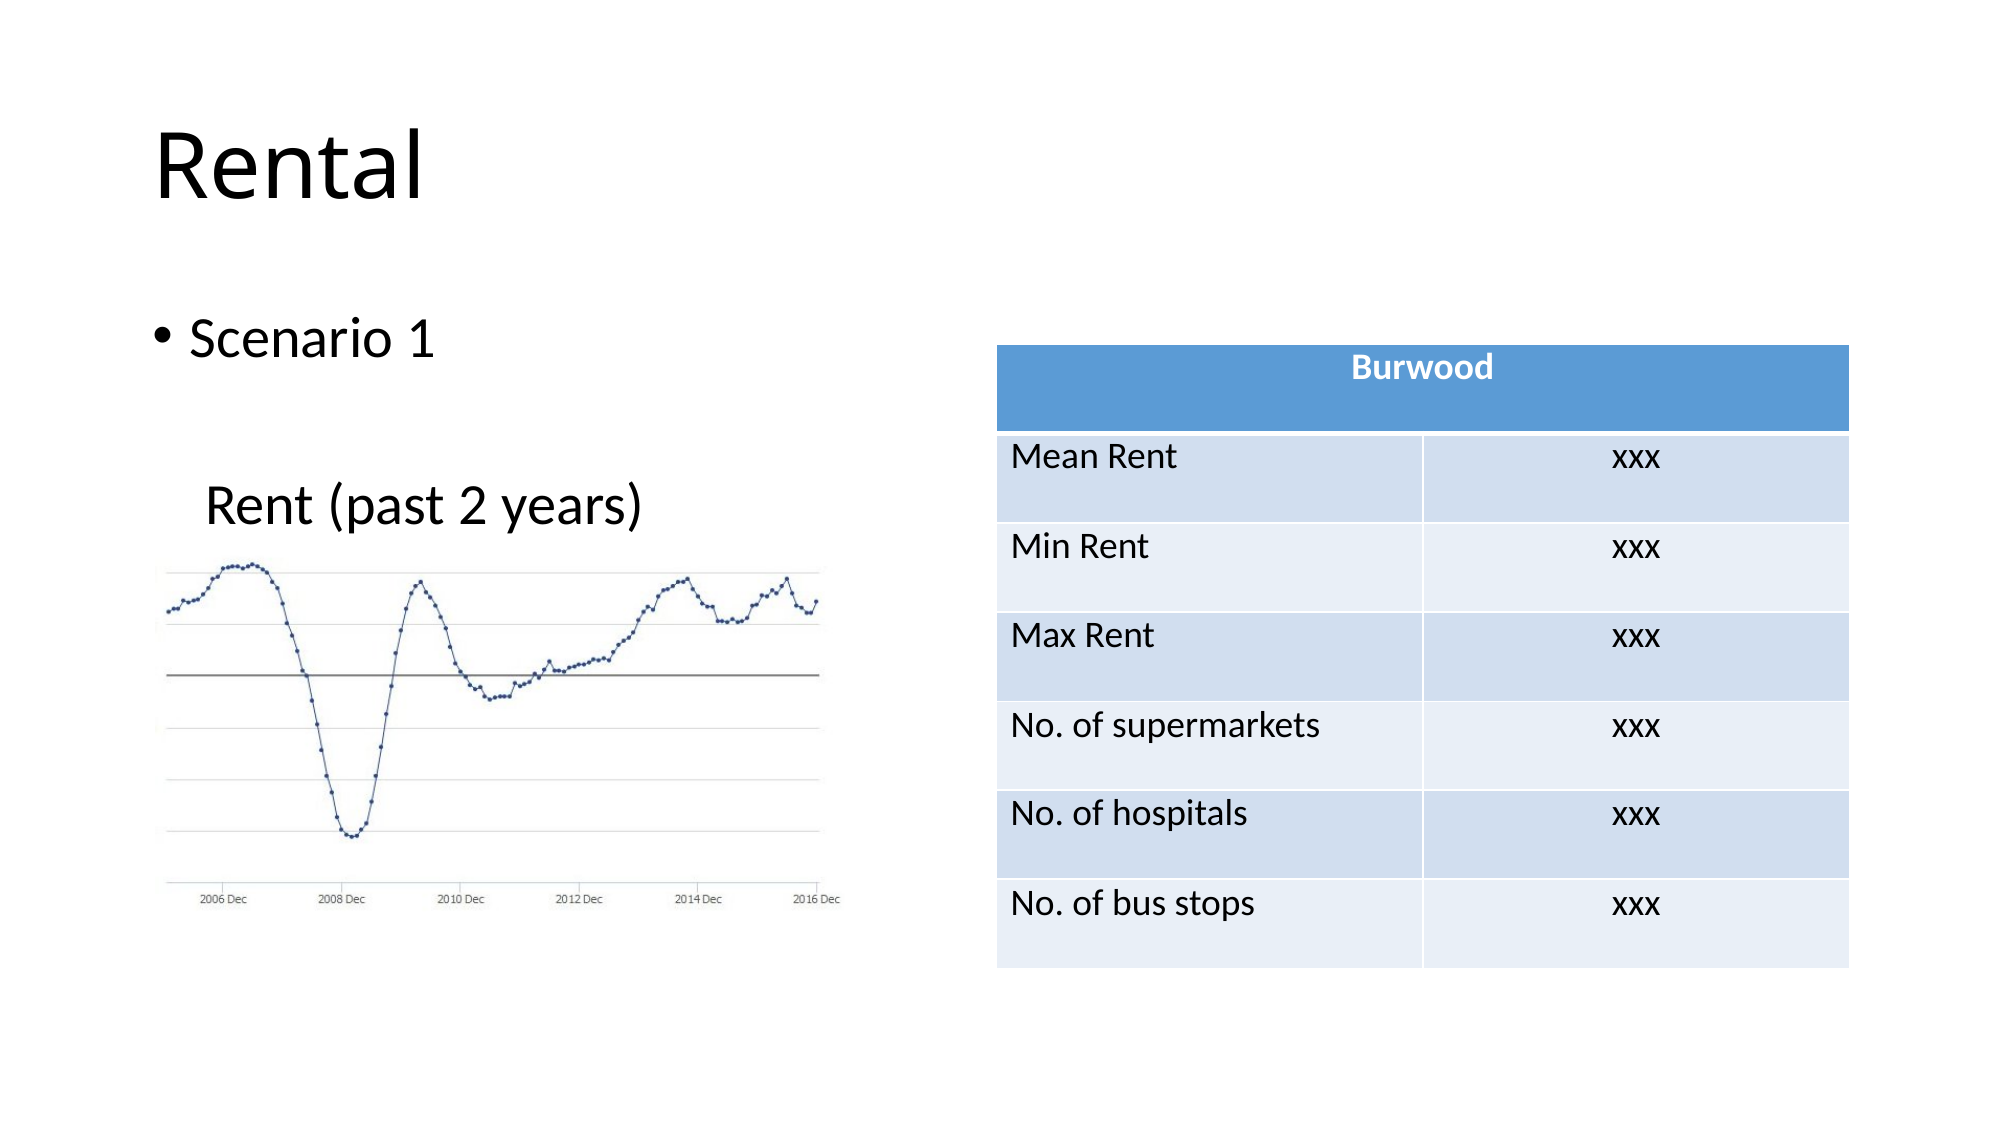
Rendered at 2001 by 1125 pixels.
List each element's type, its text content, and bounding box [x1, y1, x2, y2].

table_cell No. of bus stops [997, 880, 1422, 968]
table_cell xxx [1424, 791, 1849, 878]
table_cell No. of hospitals [997, 791, 1422, 878]
table_cell Max Rent [997, 613, 1422, 701]
picture [154, 541, 857, 920]
table_cell Mean Rent [997, 436, 1422, 522]
table_header Burwood [997, 345, 1849, 431]
table_cell Min Rent [997, 524, 1422, 611]
table_cell xxx [1424, 524, 1849, 611]
table_cell xxx [1424, 613, 1849, 701]
list Scenario 1 Rent (past 2 years) [137, 299, 1863, 1014]
title Rental [137, 59, 1863, 278]
table_cell xxx [1424, 880, 1849, 968]
table_cell xxx [1424, 436, 1849, 522]
table_cell No. of supermarkets [997, 702, 1422, 789]
table_cell xxx [1424, 702, 1849, 789]
